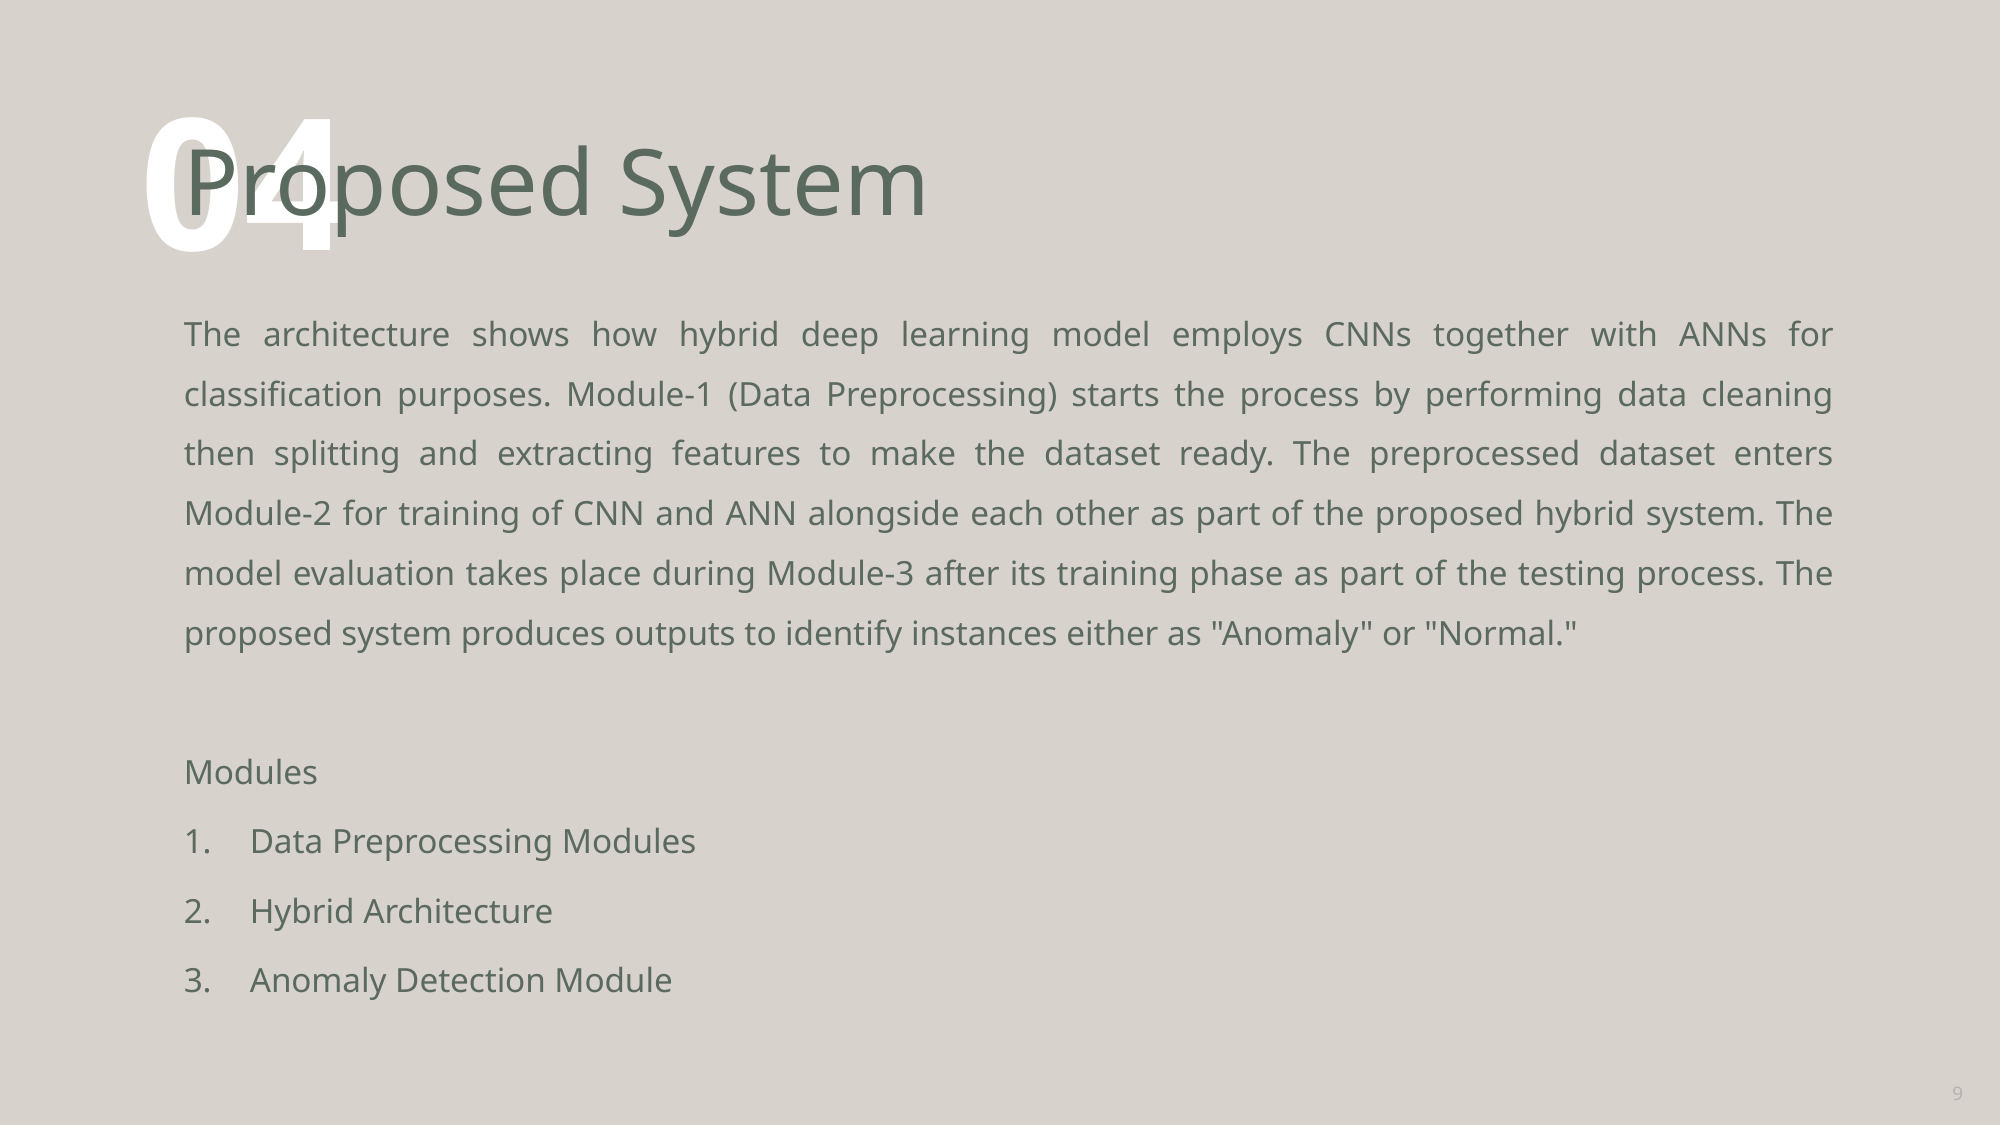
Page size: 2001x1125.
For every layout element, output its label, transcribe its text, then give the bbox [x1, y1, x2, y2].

title Proposed System [168, 76, 1142, 285]
list 04 [124, 84, 168, 304]
slide_number 9 [1528, 1064, 1979, 1124]
list The architecture shows how hybrid deep learning model employs CNNs together with ANNs for classification purposes. Module-1 (Data Preprocessing) starts the process by performing data cleaning then splitting and extracting features to make the dataset ready. The preprocessed dataset enters Module-2 for training of CNN and ANN alongside each other as part of the proposed hybrid system. The model evaluation takes place during Module-3 after its training phase as part of the testing process. The proposed system produces outputs to identify instances either as "Anomaly" or "Normal." Modules Data Preprocessing Modules Hybrid Architecture Anomaly Detection Module [168, 285, 1852, 1018]
